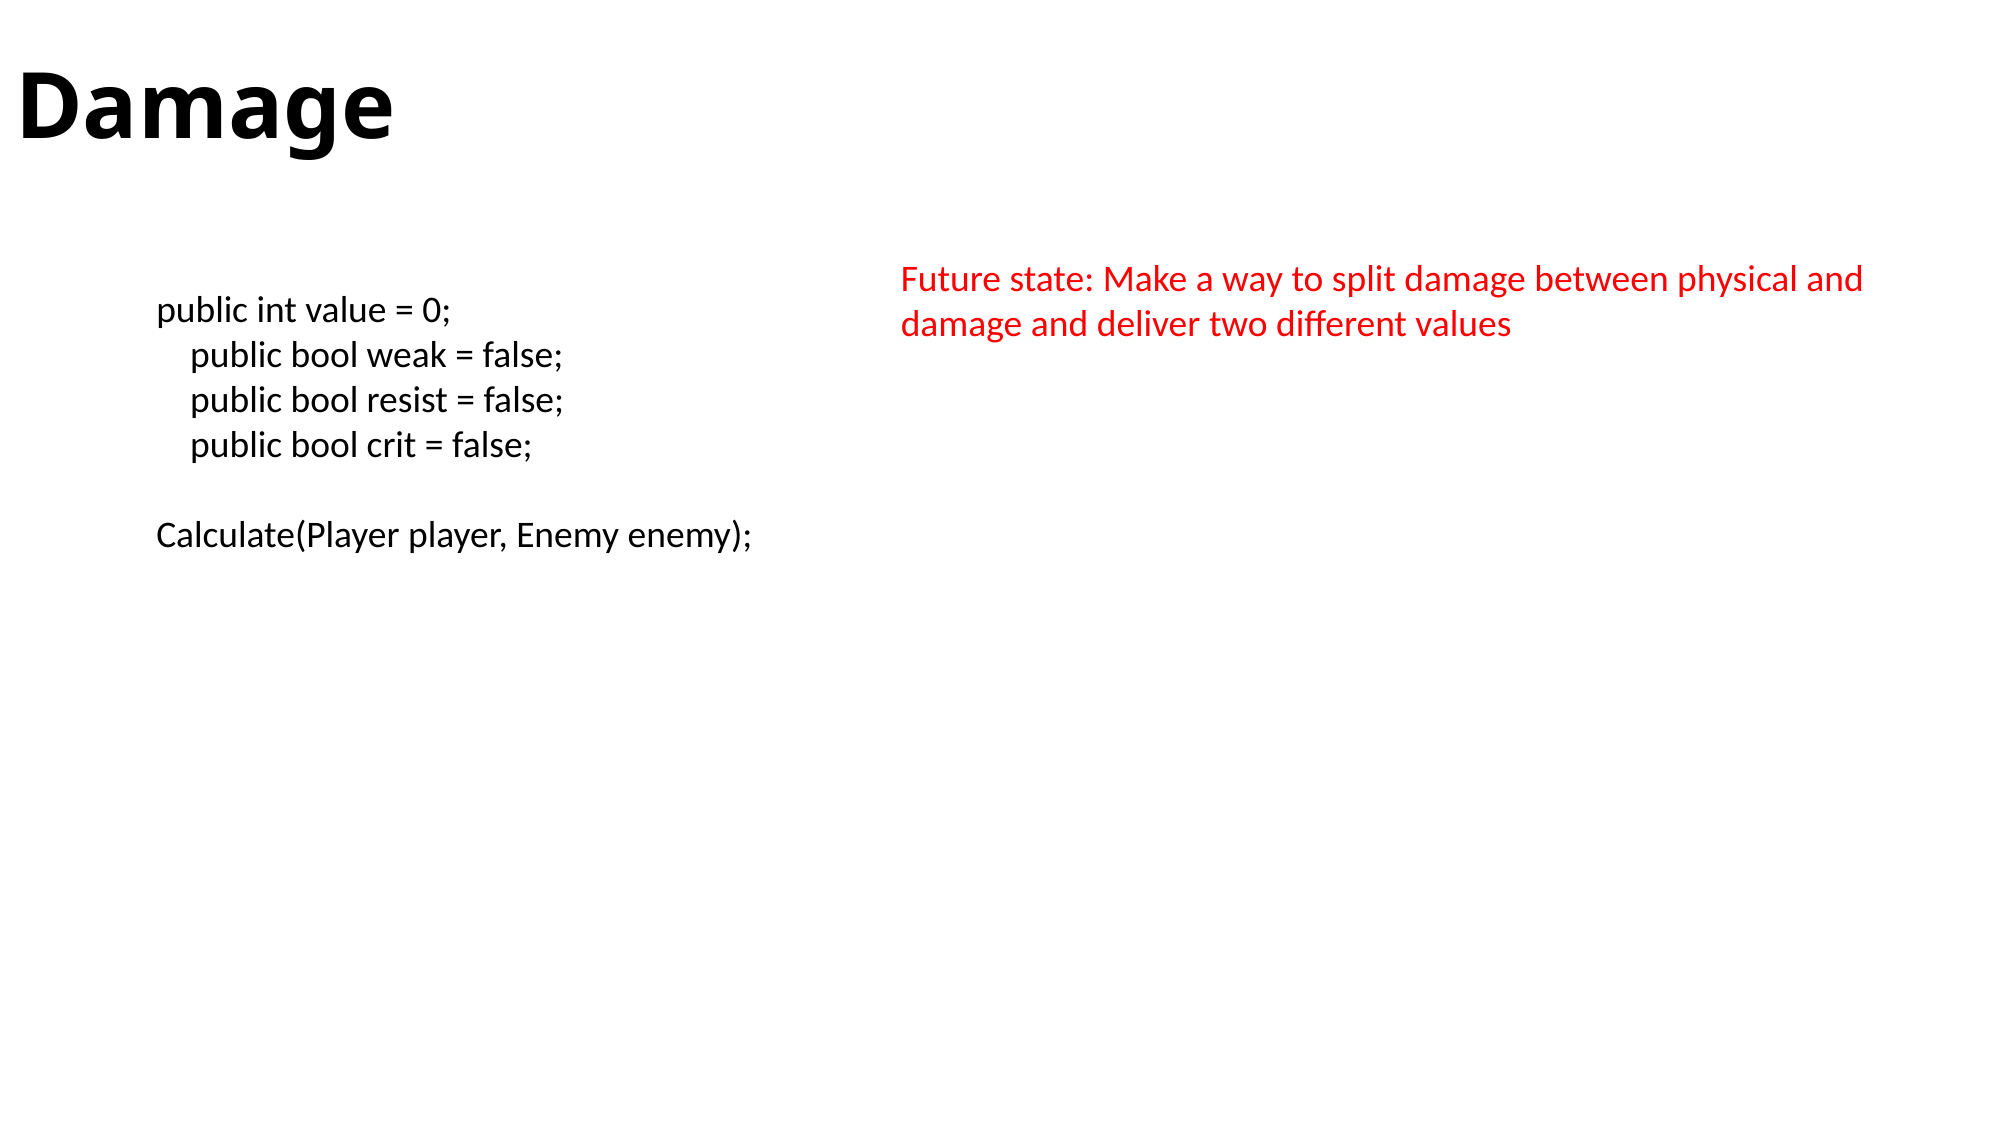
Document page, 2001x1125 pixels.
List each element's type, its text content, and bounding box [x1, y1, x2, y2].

title Damage [0, 0, 1725, 218]
text_box Future state: Make a way to split damage between physical and damage and deliver two different values [886, 246, 1925, 352]
text_box public int value = 0; public bool weak = false; public bool resist = false; public bool crit = false; Calculate(Player player, Enemy enemy); [141, 277, 768, 562]
